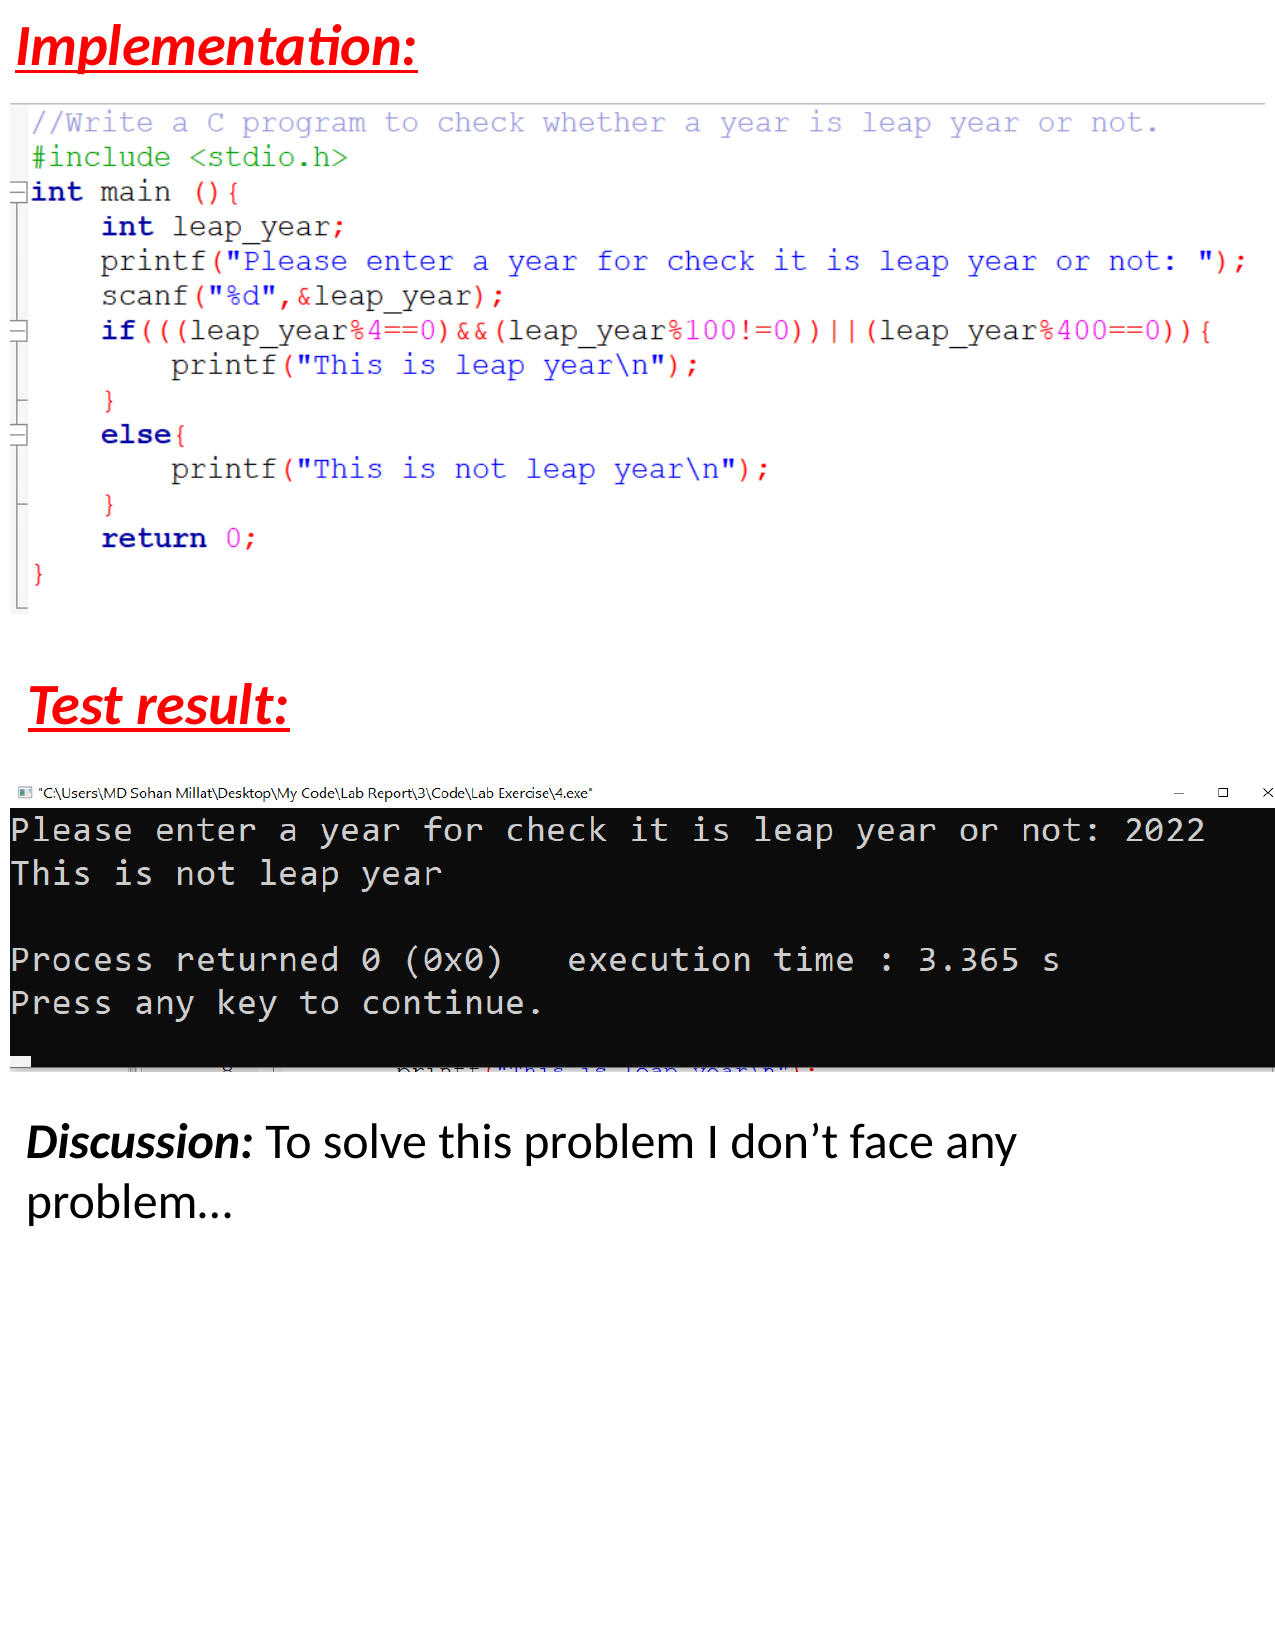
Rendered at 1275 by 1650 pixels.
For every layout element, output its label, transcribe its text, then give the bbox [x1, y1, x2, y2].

picture [10, 778, 1275, 1072]
text_box Discussion: To solve this problem I don’t face any problem… [10, 1101, 1219, 1237]
text_box Test result: [12, 658, 305, 744]
picture [10, 101, 1265, 615]
text_box Implementation: [0, 0, 1275, 85]
